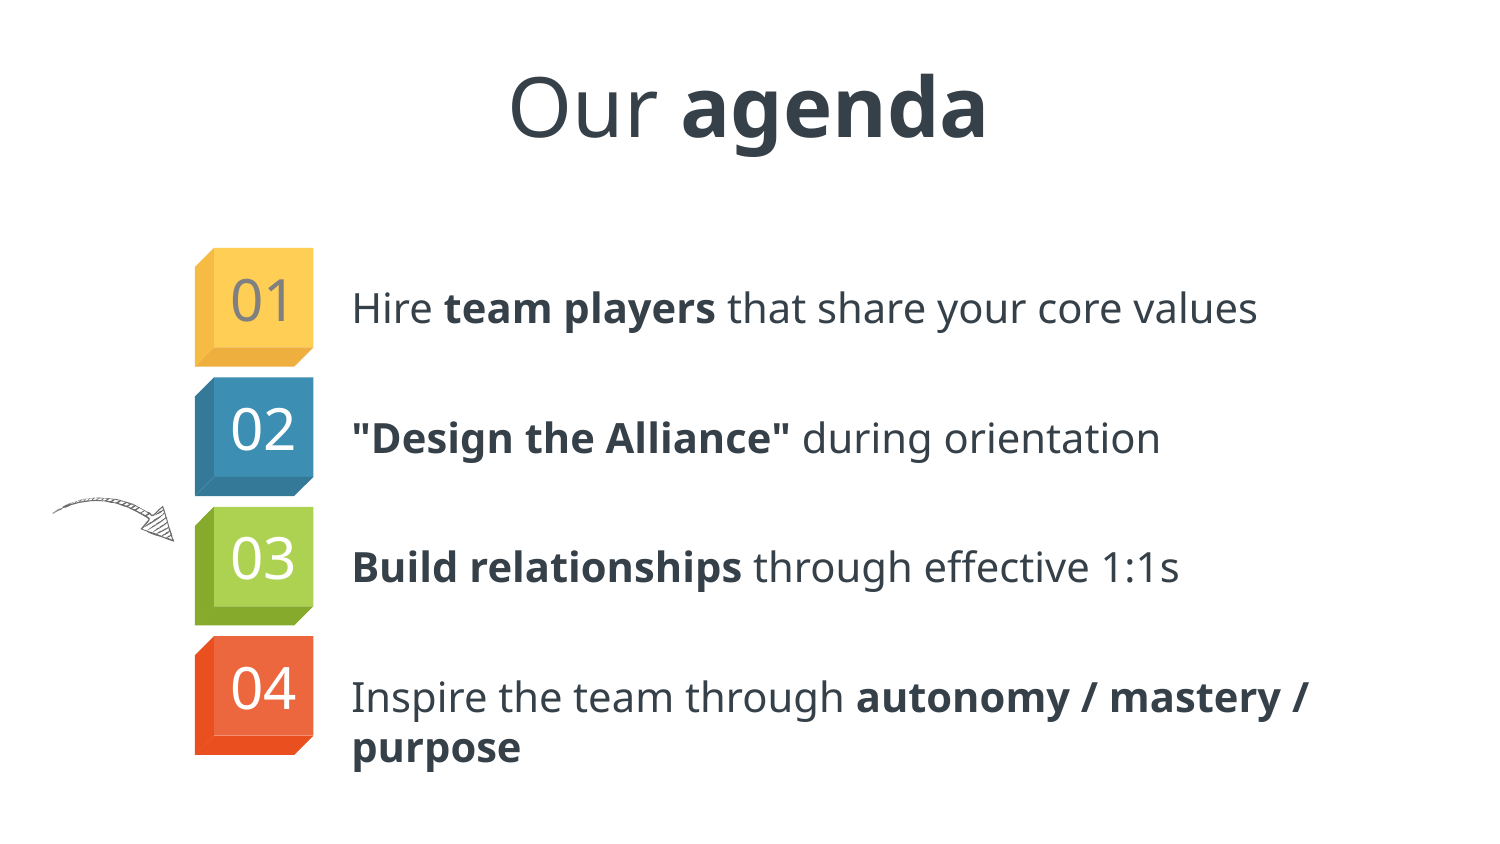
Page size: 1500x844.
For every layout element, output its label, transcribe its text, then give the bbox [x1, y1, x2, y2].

text_box Build relationships through effective 1:1s [336, 533, 1200, 607]
title Our agenda [73, 33, 1425, 175]
text_box "Design the Alliance" during orientation [336, 404, 1413, 478]
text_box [194, 377, 314, 497]
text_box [194, 635, 314, 756]
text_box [71, 476, 164, 573]
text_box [194, 247, 314, 367]
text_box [194, 506, 314, 626]
text_box Hire team players that share your core values [336, 274, 1286, 348]
text_box Inspire the team through autonomy / mastery / purpose [336, 663, 1413, 736]
